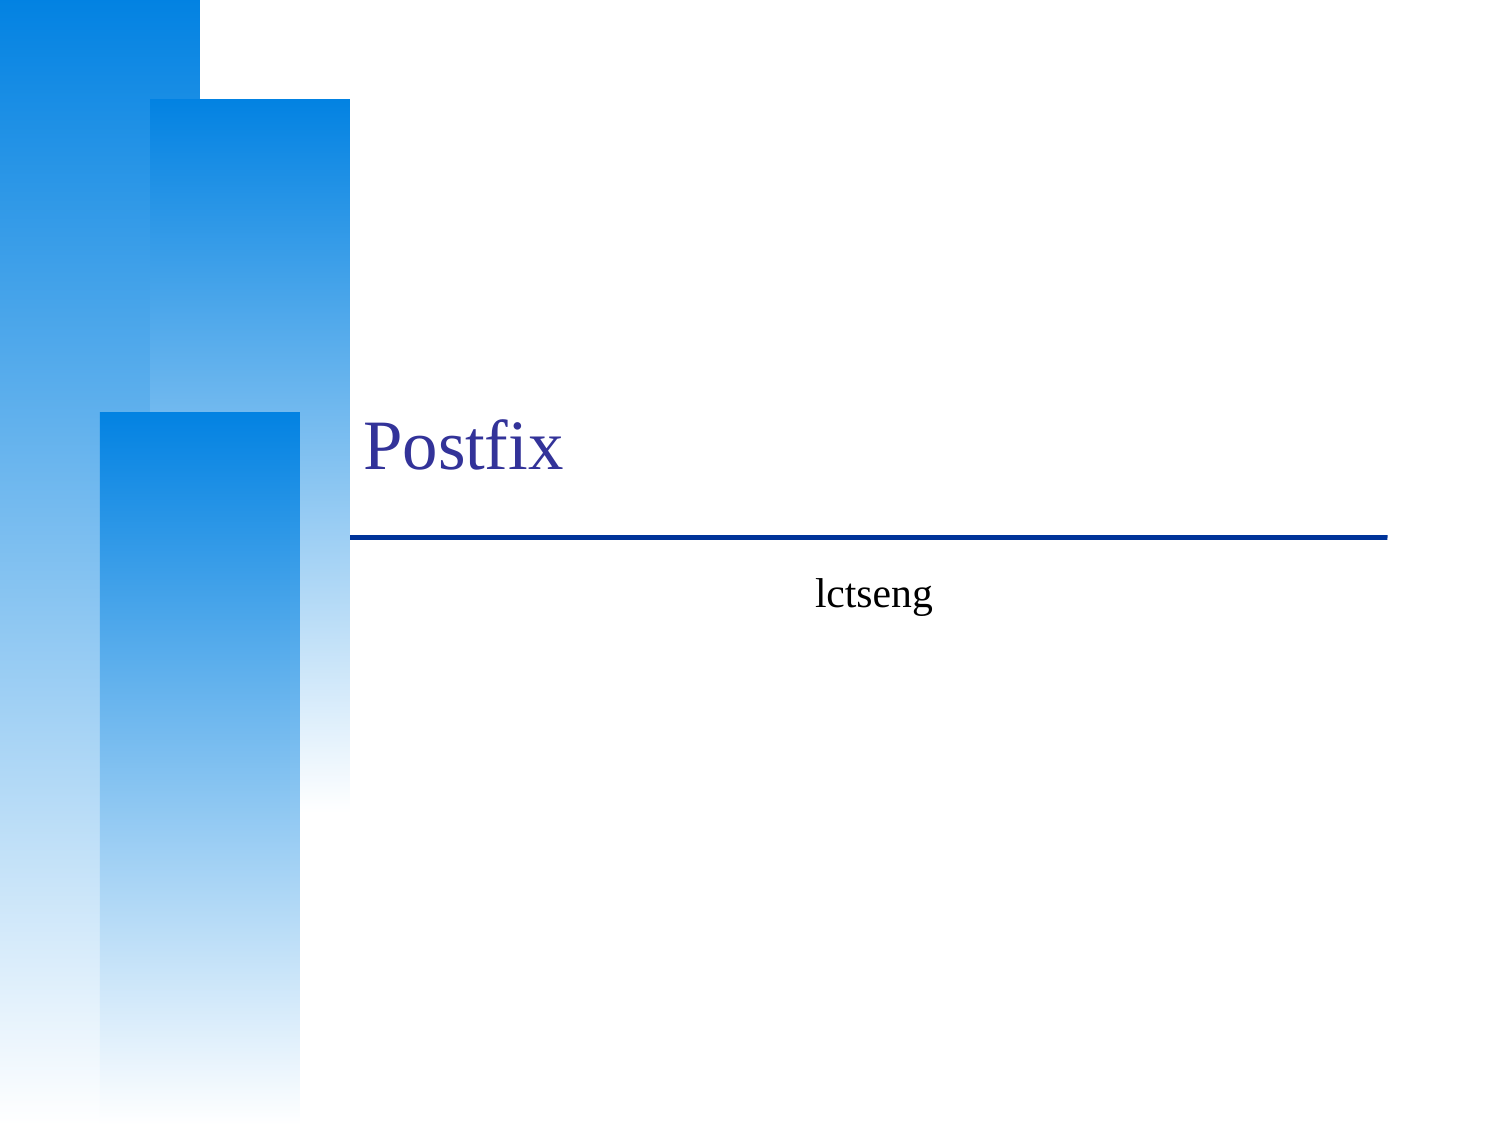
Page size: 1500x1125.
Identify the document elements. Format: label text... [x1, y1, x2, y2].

title Postfix [348, 361, 1424, 521]
subtitle lctseng [349, 557, 1400, 902]
